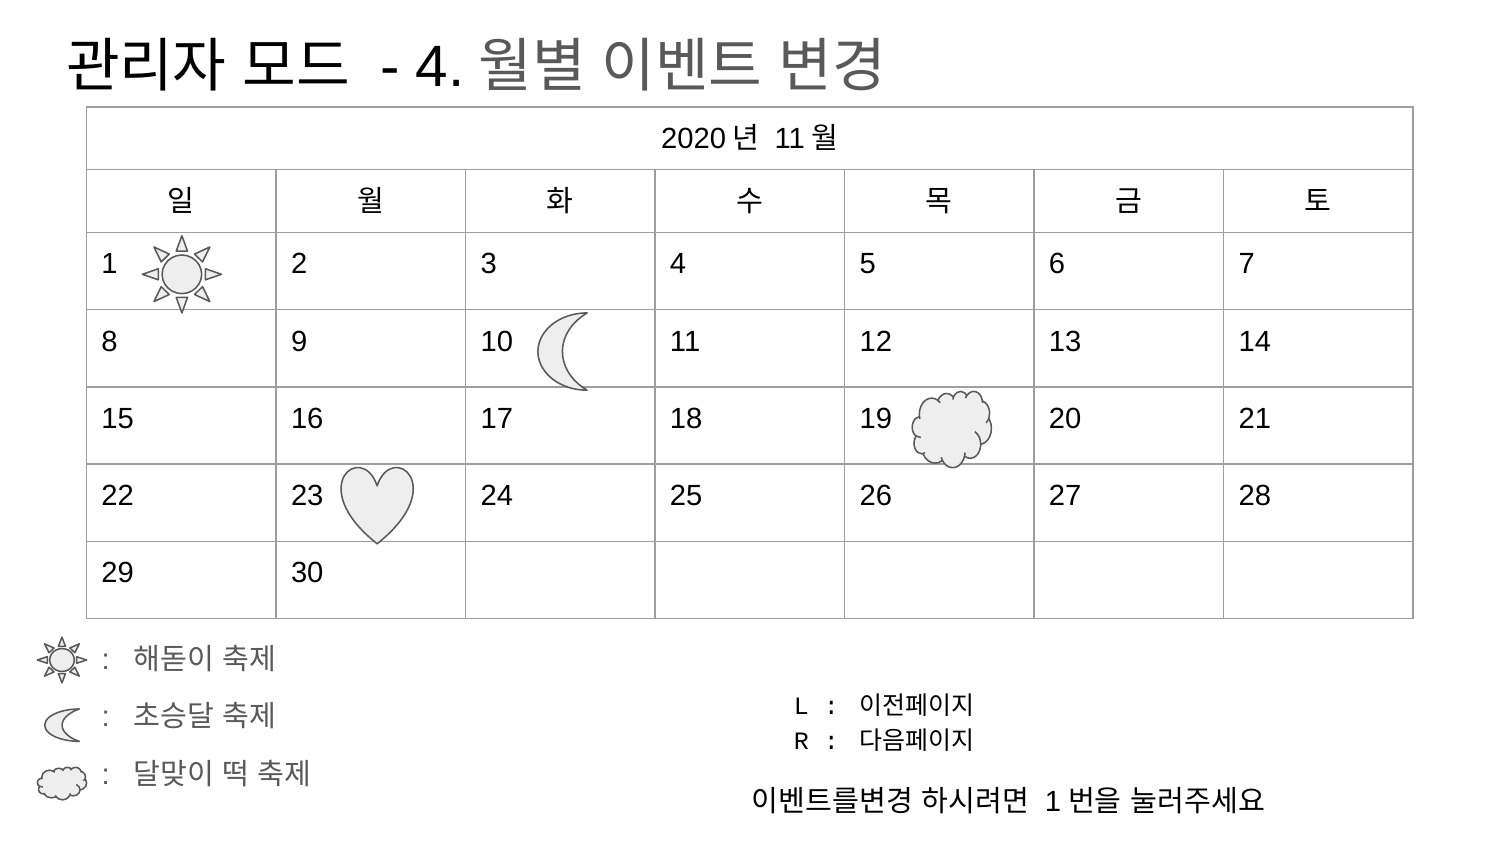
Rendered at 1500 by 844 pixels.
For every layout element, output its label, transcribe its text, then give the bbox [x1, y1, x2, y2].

text_box [537, 312, 588, 391]
table_cell 1 [87, 233, 275, 309]
table_cell 29 [87, 542, 275, 618]
table_cell 27 [1035, 465, 1223, 541]
text_box [205, 268, 222, 280]
table_cell 21 [1224, 388, 1412, 463]
text_box [912, 391, 992, 468]
text_box [44, 643, 80, 677]
text_box [153, 286, 170, 302]
table_cell 6 [1035, 233, 1223, 309]
table_cell 26 [845, 465, 1033, 541]
table_cell 16 [277, 388, 465, 463]
table_cell [845, 542, 1033, 618]
text_box [37, 767, 87, 800]
table_cell 목 [845, 170, 1033, 232]
table_cell 17 [466, 388, 654, 463]
text_box [341, 467, 414, 544]
text_box [176, 235, 188, 252]
text_box [162, 255, 202, 294]
list : 해돋이 축제 : 초승달 축제 : 달맞이 떡 축제 [86, 634, 1449, 822]
table_cell 22 [87, 465, 275, 541]
text_box [176, 297, 188, 313]
text_box 이벤트를변경 하시려면 1번을 눌러주세요 [736, 767, 1484, 829]
table_cell 7 [1224, 233, 1412, 309]
text_box [142, 268, 159, 280]
table_cell 수 [656, 170, 844, 232]
table_cell 13 [1035, 310, 1223, 386]
text_box L : 이전페이지 R : 다음페이지 [778, 670, 1271, 780]
table_cell [1035, 542, 1223, 618]
table_cell 12 [845, 310, 1033, 386]
table_cell 8 [87, 310, 275, 386]
table_cell 20 [1035, 388, 1223, 463]
table_cell 일 [87, 170, 275, 232]
table_cell 23 [277, 465, 465, 541]
table_cell 14 [1224, 310, 1412, 386]
table_cell 화 [466, 170, 654, 232]
table_cell 10 [466, 310, 654, 386]
table_header 2020년 11월 [87, 108, 1412, 169]
table_cell 15 [87, 388, 275, 463]
table_cell 24 [466, 465, 654, 541]
table_cell 5 [845, 233, 1033, 309]
table_cell 30 [277, 542, 465, 618]
table_cell 11 [656, 310, 844, 386]
table_cell 9 [277, 310, 465, 386]
table_cell 3 [466, 233, 654, 309]
table_cell 25 [656, 465, 844, 541]
table_cell 28 [1224, 465, 1412, 541]
table_cell 18 [656, 388, 844, 463]
text_box [76, 656, 87, 664]
text_box [37, 656, 48, 664]
text_box [153, 246, 170, 262]
table_cell [656, 542, 844, 618]
table_cell 19 [845, 388, 1033, 463]
text_box [58, 673, 66, 683]
text_box [194, 286, 210, 302]
table_cell 금 [1035, 170, 1223, 232]
text_box [194, 246, 210, 262]
table_cell [1224, 542, 1412, 618]
title 관리자 모드 - 4.월별 이벤트 변경 [51, 13, 1449, 107]
text_box [58, 637, 66, 647]
table_cell 2 [277, 233, 465, 309]
table_cell 월 [277, 170, 465, 232]
table_cell 토 [1224, 170, 1412, 232]
table_cell [466, 542, 654, 618]
text_box [44, 708, 80, 742]
table_cell 4 [656, 233, 844, 309]
